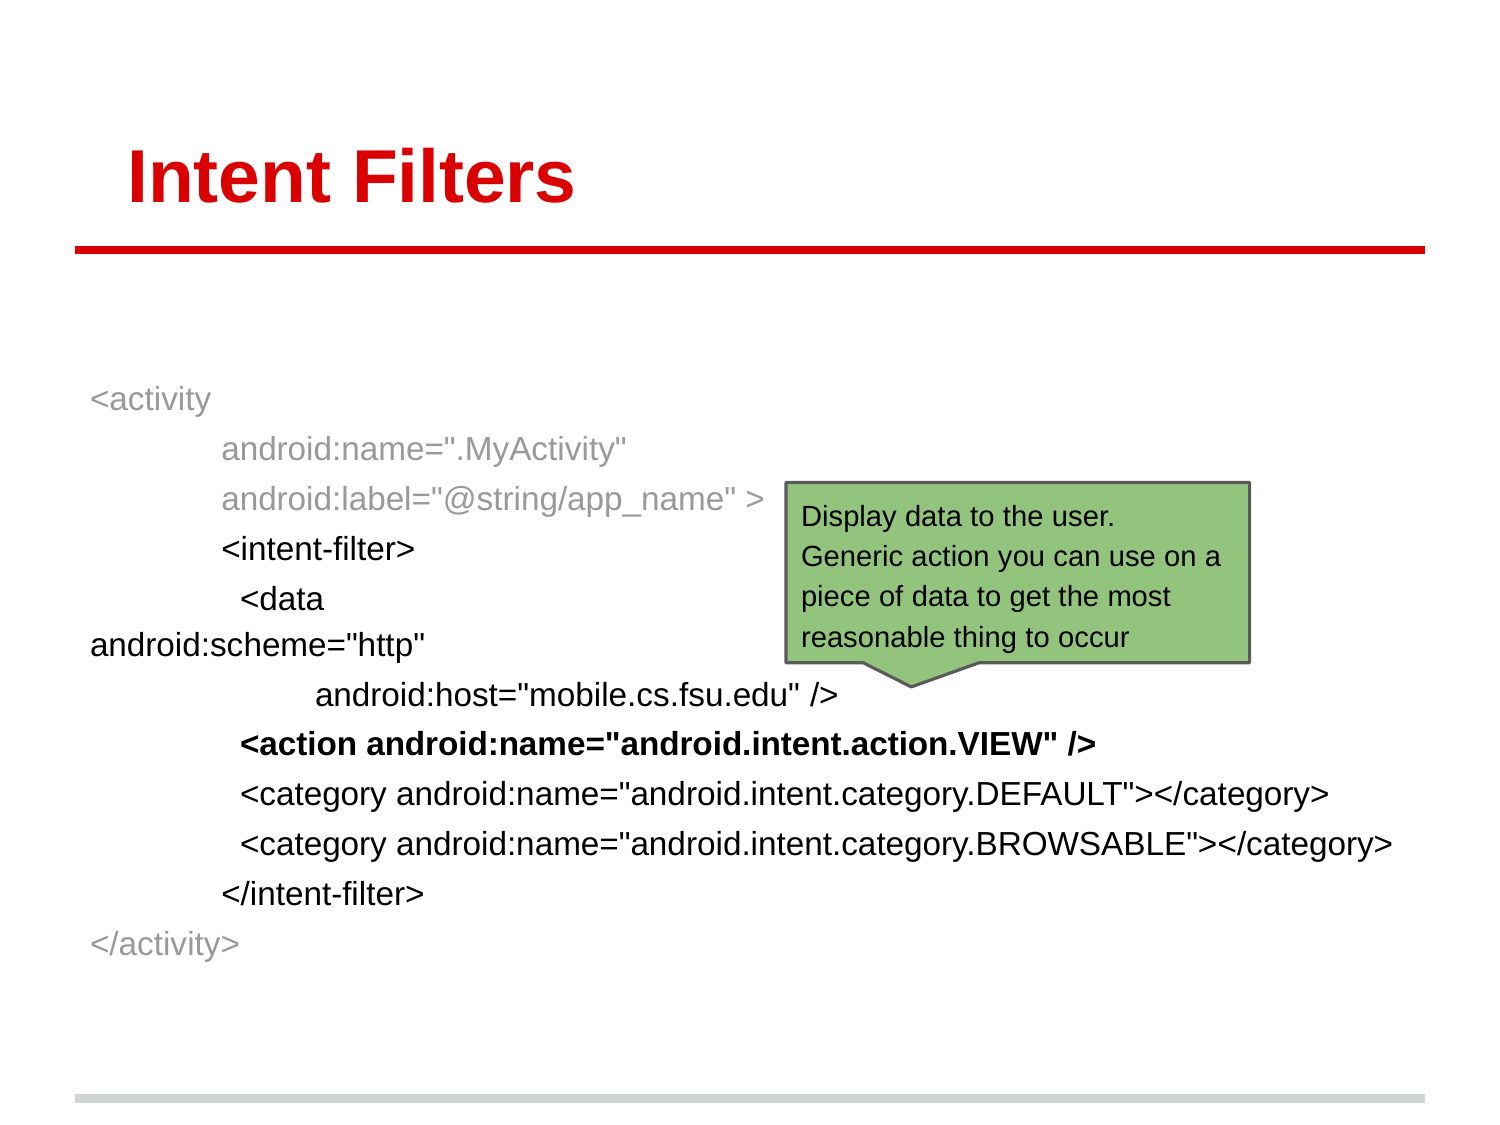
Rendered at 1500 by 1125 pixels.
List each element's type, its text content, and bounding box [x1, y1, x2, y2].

title Intent Filters [75, 45, 1425, 233]
text_box Display data to the user. Generic action you can use on a piece of data to get the most reasonable thing to occur [785, 482, 1250, 687]
list <activity android:name=".MyActivity" android:label="@string/app_name" > <intent-filter> <data android:scheme="http" android:host="mobile.cs.fsu.edu" /> <action android:name="android.intent.action.VIEW" /> <category android:name="android.intent.category.DEFAULT"></category> <category android:name="android.intent.category.BROWSABLE"></category> </intent-filter> </activity> [75, 262, 1425, 1078]
